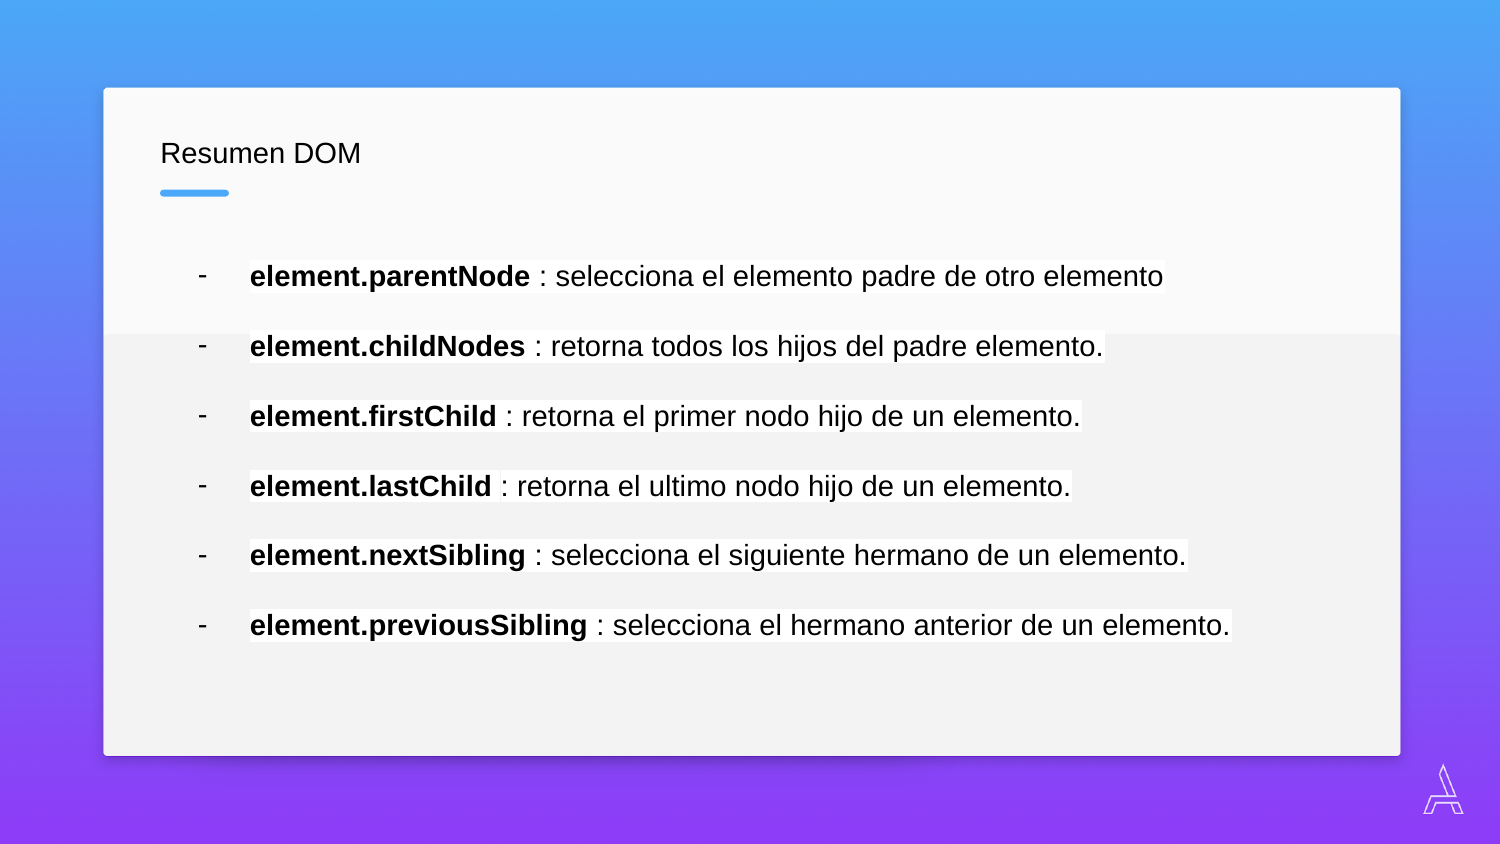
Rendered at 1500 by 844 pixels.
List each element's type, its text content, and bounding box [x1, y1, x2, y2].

picture [0, 0, 1500, 844]
text_box Resumen DOM [145, 118, 849, 184]
text_box [160, 189, 229, 197]
text_box element.parentNode : selecciona el elemento padre de otro elemento element.childNodes : retorna todos los hijos del padre elemento. element.firstChild : retorna el primer nodo hijo de un elemento. element.lastChild : retorna el ultimo nodo hijo de un elemento. element.nextSibling : selecciona el siguiente hermano de un elemento. element.previousSibling : selecciona el hermano anterior de un elemento. [160, 207, 1338, 700]
